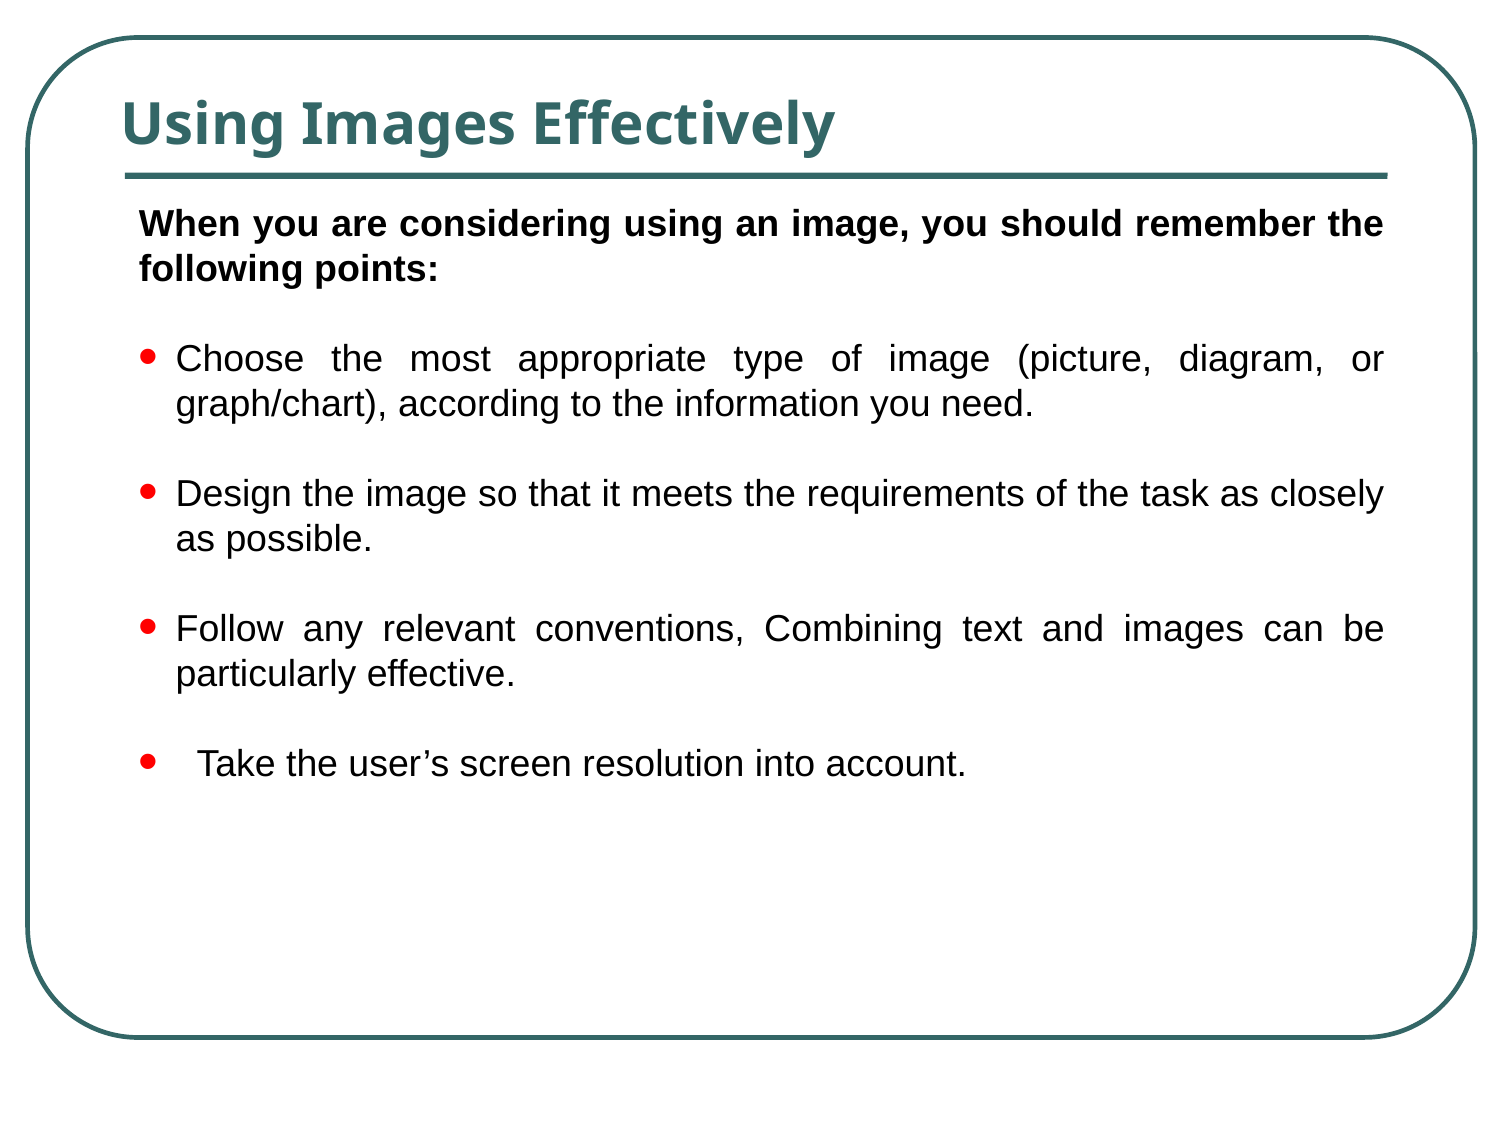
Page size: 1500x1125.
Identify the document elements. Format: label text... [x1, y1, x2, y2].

text_box When you are considering using an image, you should remember the following points: Choose the most appropriate type of image (picture, diagram, or graph/chart), according to the information you need. Design the image so that it meets the requirements of the task as closely as possible. Follow any relevant conventions, Combining text and images can be particularly effective. Take the user’s screen resolution into account. [123, 191, 1400, 792]
title Using Images Effectively [105, 0, 1454, 165]
